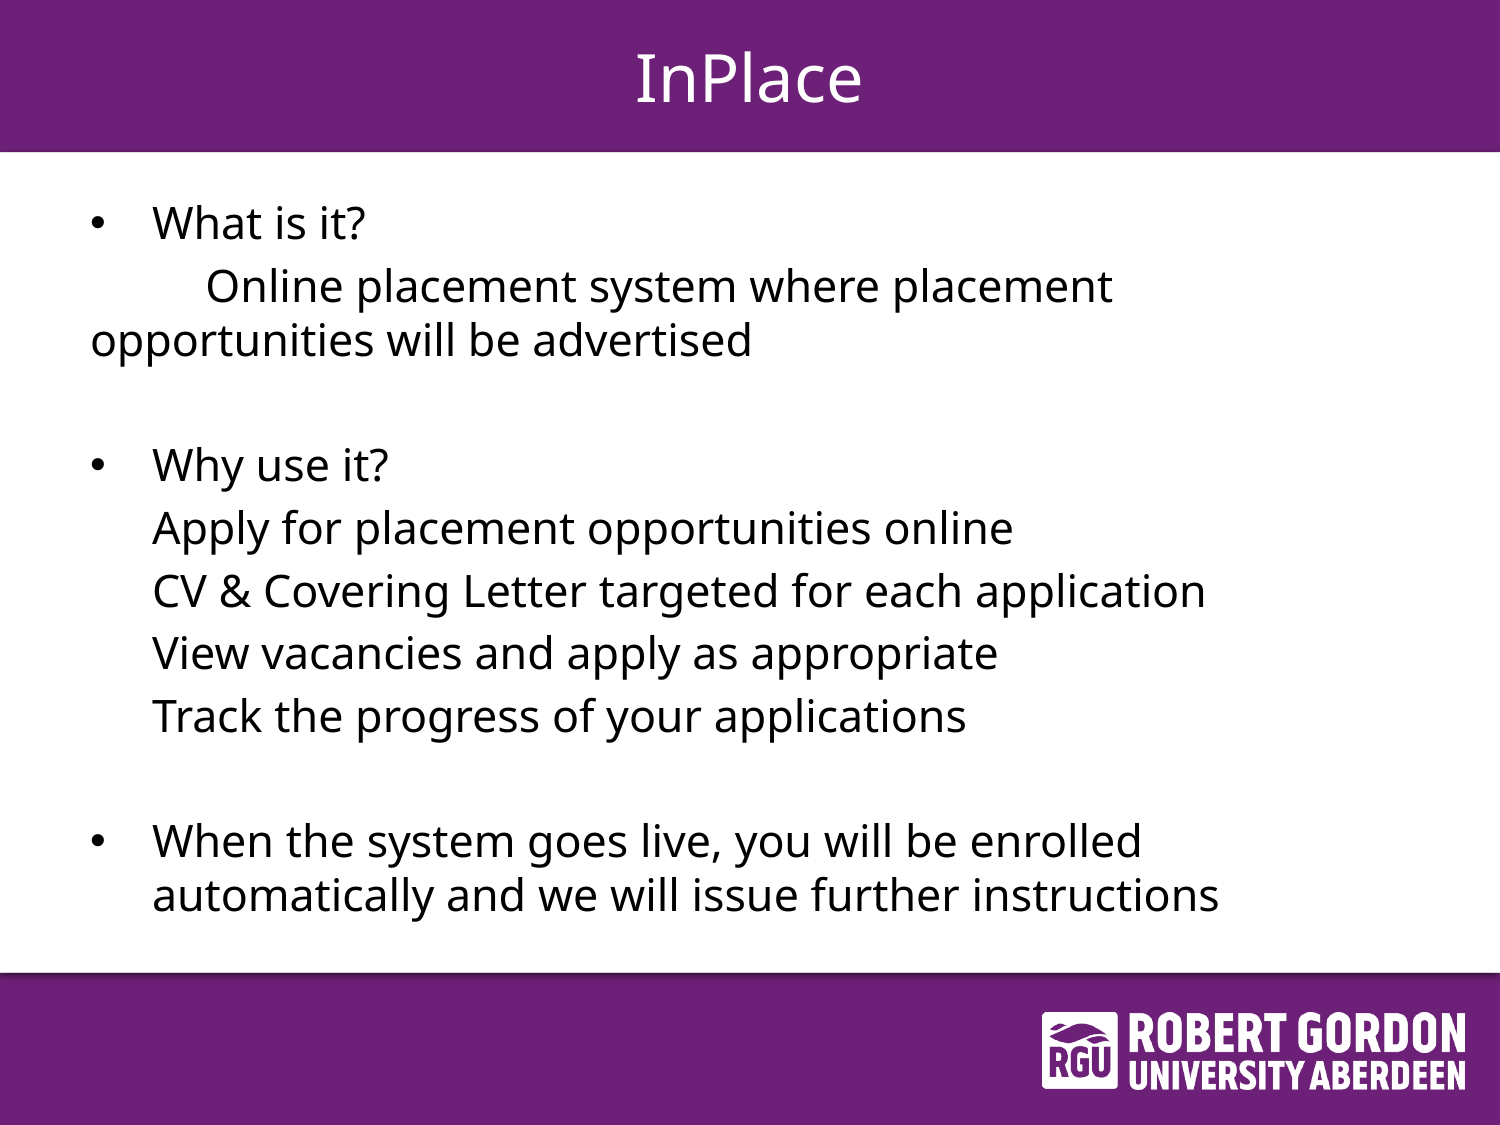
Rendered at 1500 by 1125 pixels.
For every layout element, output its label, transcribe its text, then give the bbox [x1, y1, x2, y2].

list What is it? Online placement system where placement opportunities will be advertised Why use it? Apply for placement opportunities online CV & Covering Letter targeted for each application View vacancies and apply as appropriate Track the progress of your applications When the system goes live, you will be enrolled automatically and we will issue further instructions [75, 187, 1425, 943]
title InPlace [75, 23, 1425, 129]
picture [1042, 1012, 1465, 1090]
